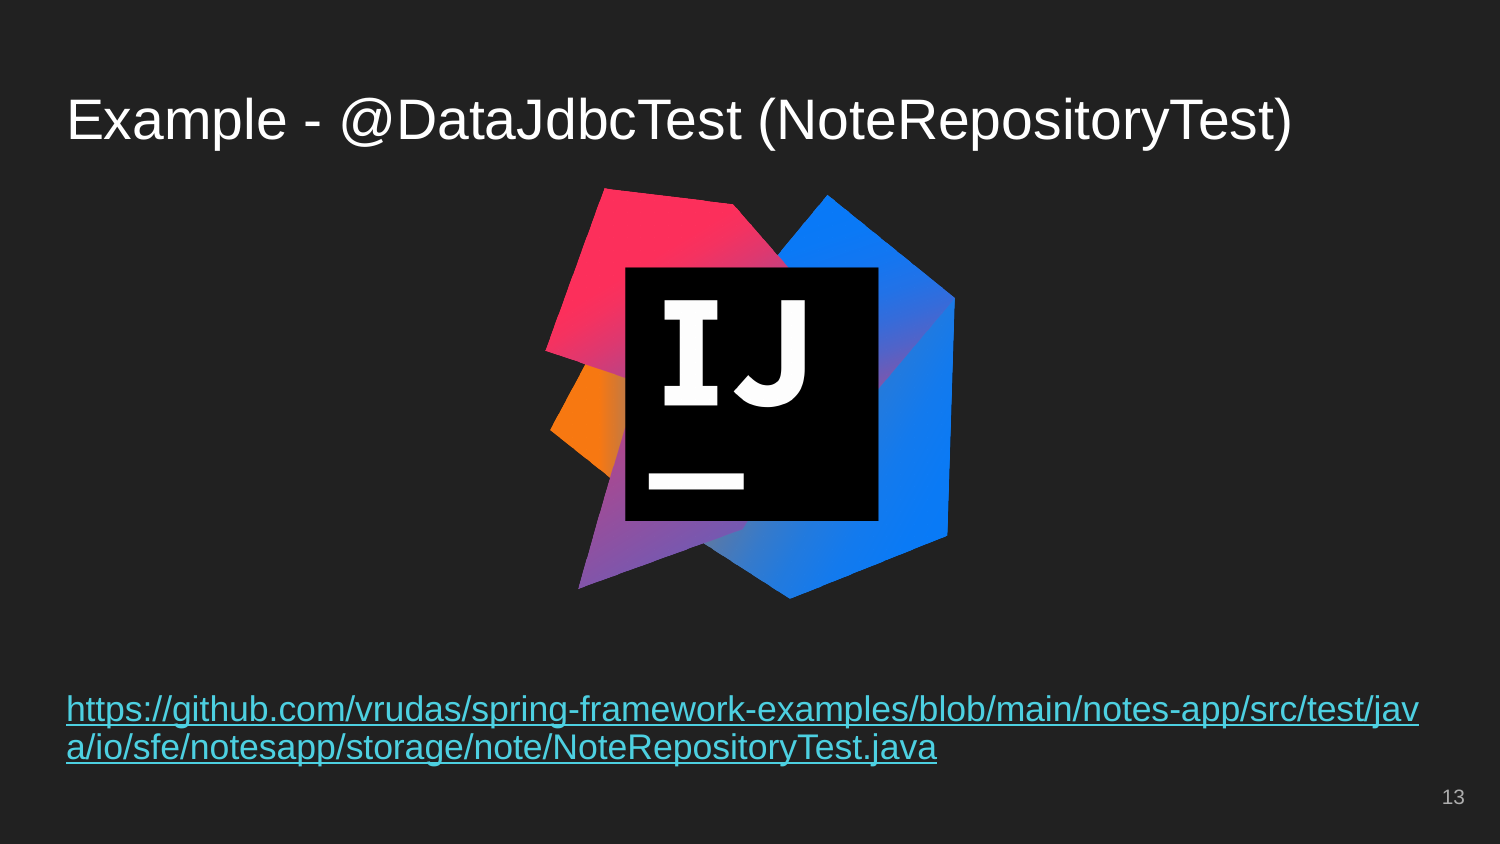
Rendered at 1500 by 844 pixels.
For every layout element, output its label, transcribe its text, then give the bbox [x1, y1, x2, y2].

slide_number ‹#› [1389, 764, 1480, 830]
picture [544, 188, 956, 599]
list https://github.com/vrudas/spring-framework-examples/blob/main/notes-app/src/test/java/io/sfe/notesapp/storage/note/NoteRepositoryTest.java [51, 189, 1449, 750]
title Example - @DataJdbcTest (NoteRepositoryTest) [51, 72, 1449, 167]
